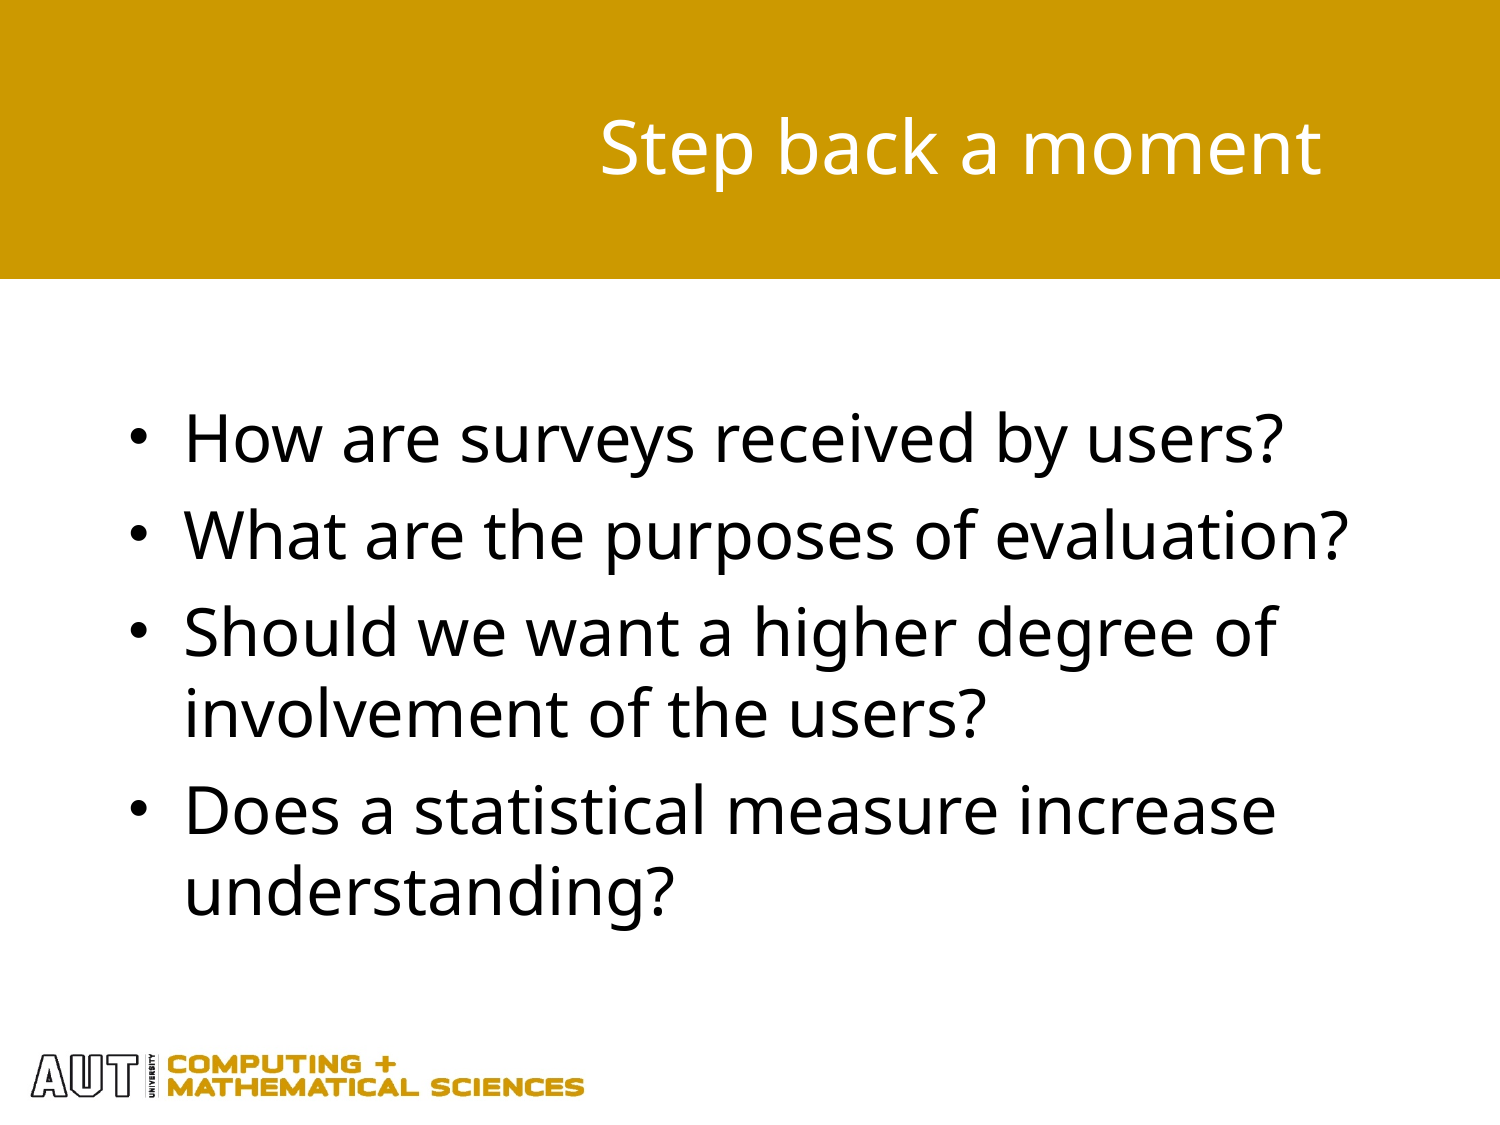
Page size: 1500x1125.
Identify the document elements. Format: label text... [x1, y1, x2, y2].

text_box Step back a moment [62, 90, 1338, 197]
picture [5, 1034, 609, 1118]
text_box How are surveys received by users? What are the purposes of evaluation? Should we want a higher degree of involvement of the users? Does a statistical measure increase understanding? [112, 387, 1388, 937]
